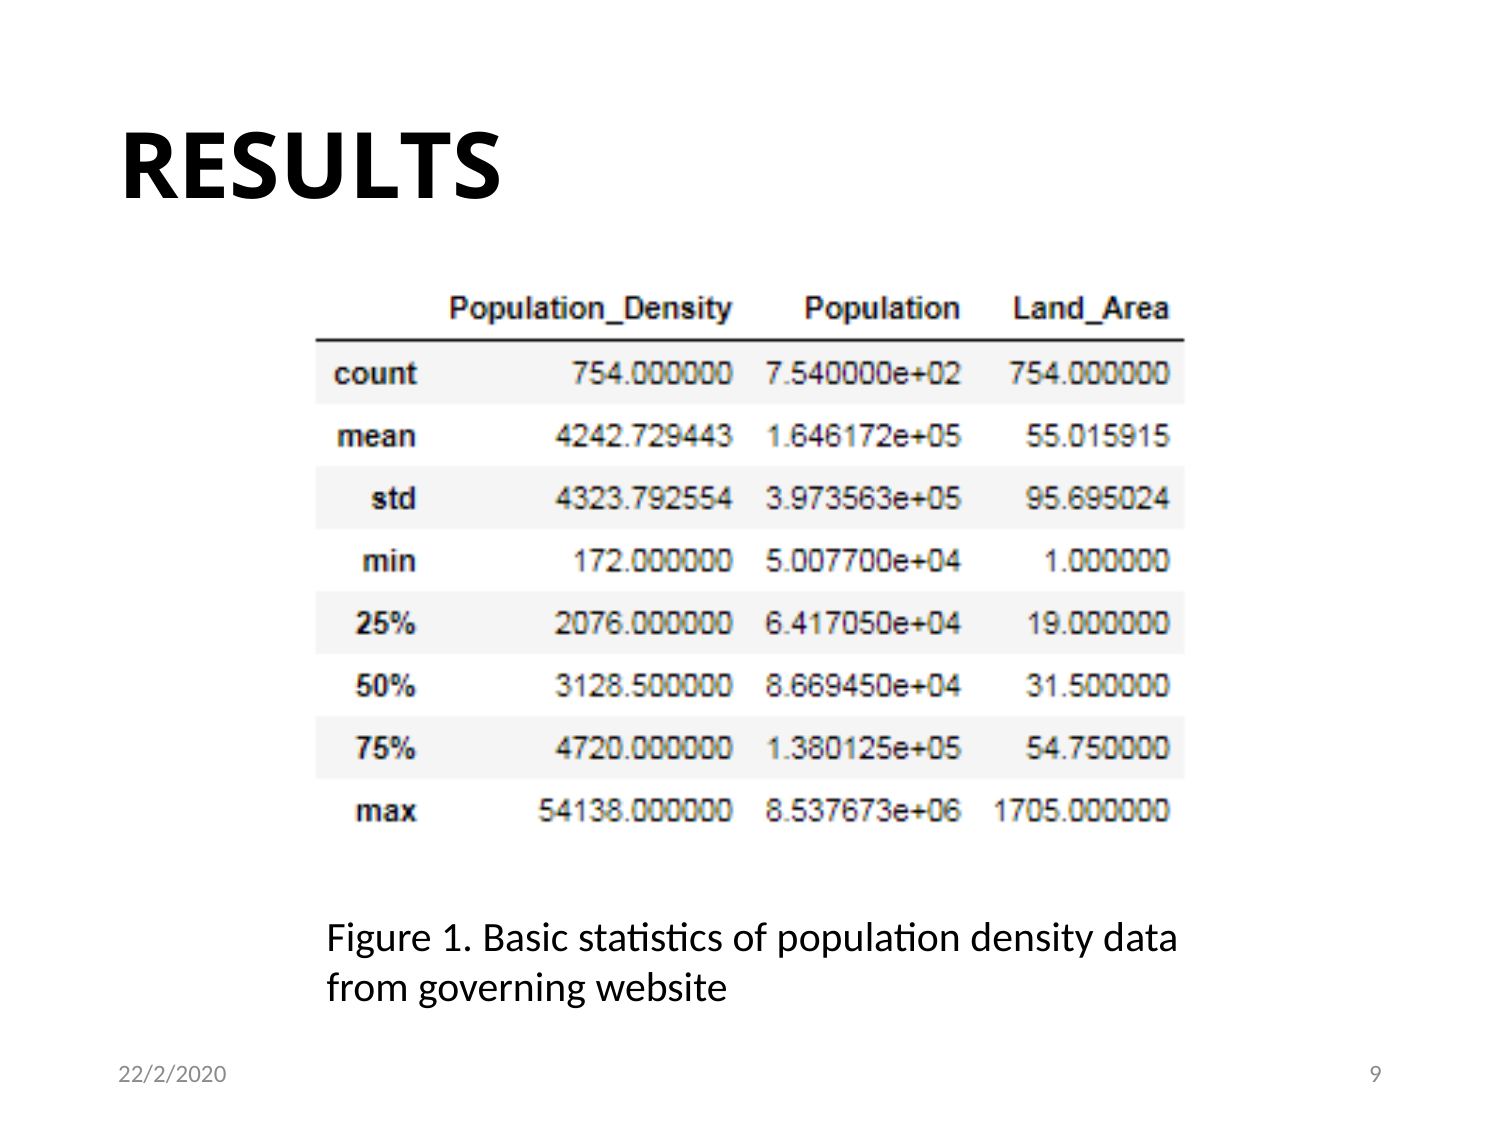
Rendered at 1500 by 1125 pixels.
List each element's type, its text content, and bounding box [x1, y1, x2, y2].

slide_number 9 [1059, 1042, 1397, 1103]
title RESULTS [103, 59, 1397, 278]
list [311, 280, 1188, 845]
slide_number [103, 1042, 441, 1103]
text_box Figure 1. Basic statistics of population density data from governing website [311, 902, 1275, 1018]
